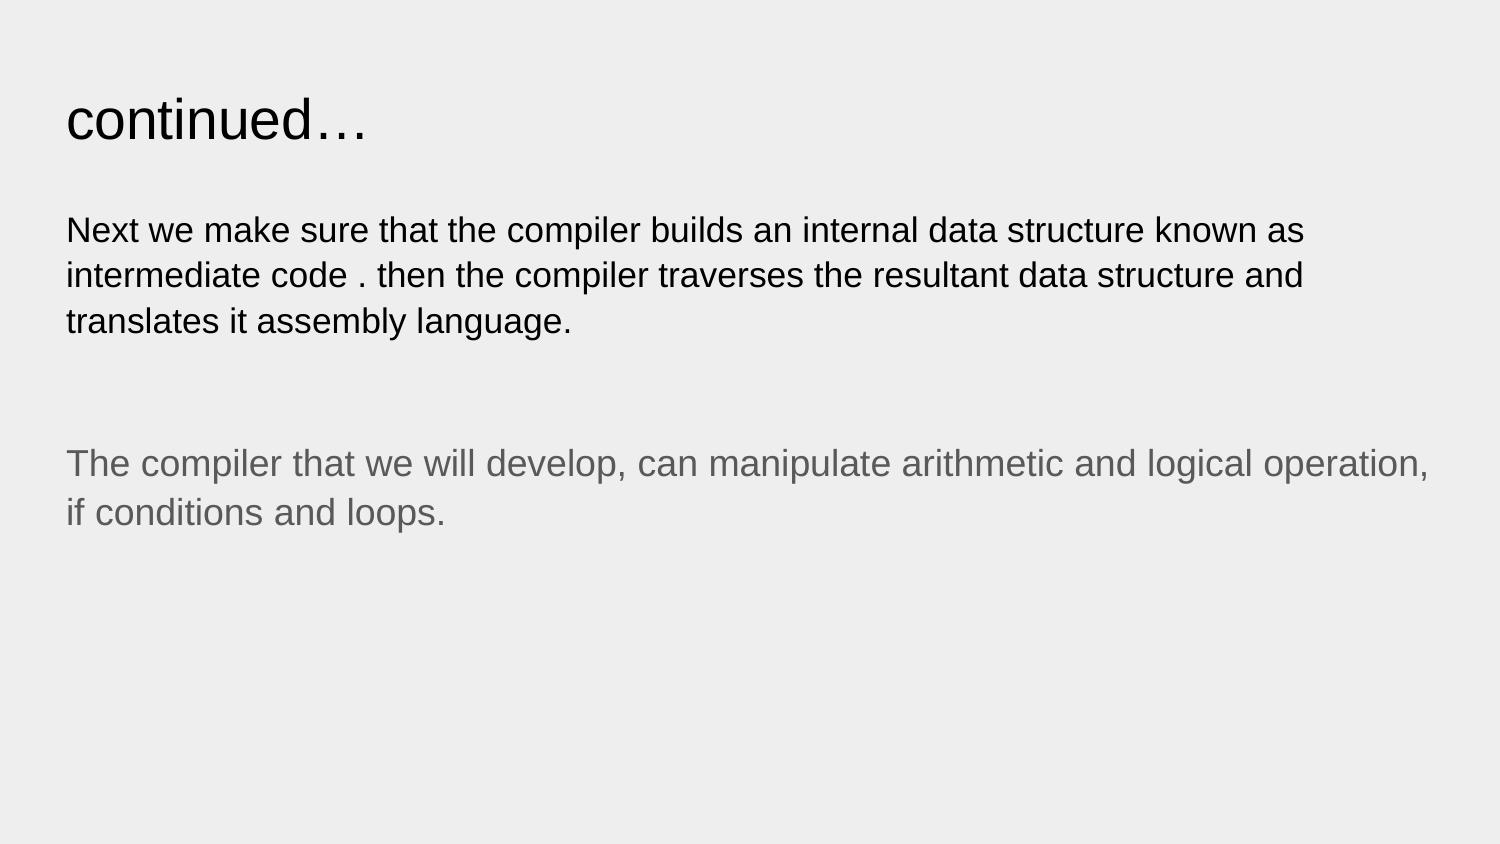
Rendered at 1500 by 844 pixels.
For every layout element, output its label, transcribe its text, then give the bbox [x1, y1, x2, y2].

title continued… [51, 72, 1449, 167]
list Next we make sure that the compiler builds an internal data structure known as intermediate code . then the compiler traverses the resultant data structure and translates it assembly language. The compiler that we will develop, can manipulate arithmetic and logical operation, if conditions and loops. [51, 189, 1449, 750]
